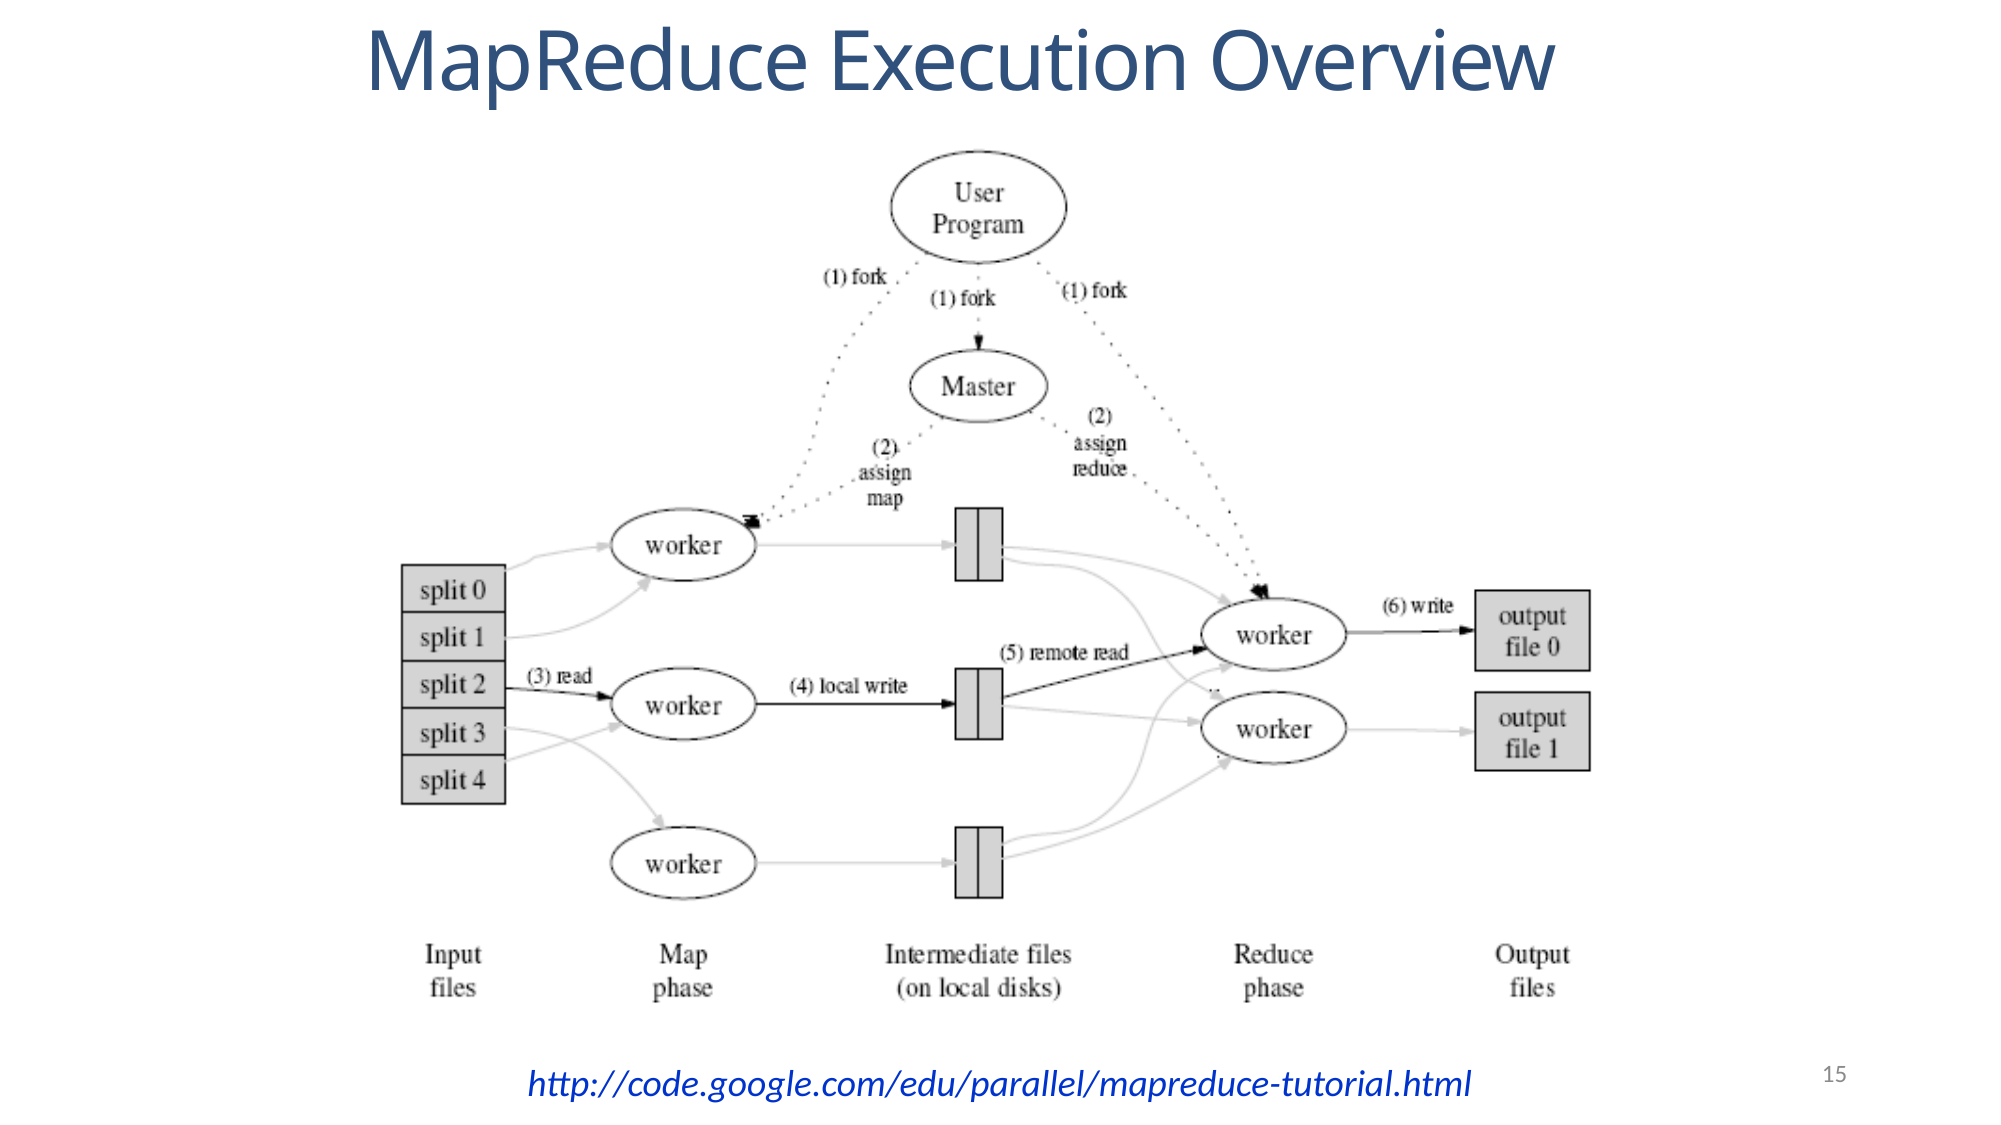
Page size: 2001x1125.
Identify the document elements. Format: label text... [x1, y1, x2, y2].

picture [287, 124, 1700, 1050]
text_box MapReduce Execution Overview [350, 0, 1750, 113]
text_box http://code.google.com/edu/parallel/mapreduce-tutorial.html [512, 1051, 1538, 1112]
slide_number 15 [1412, 1042, 1863, 1103]
